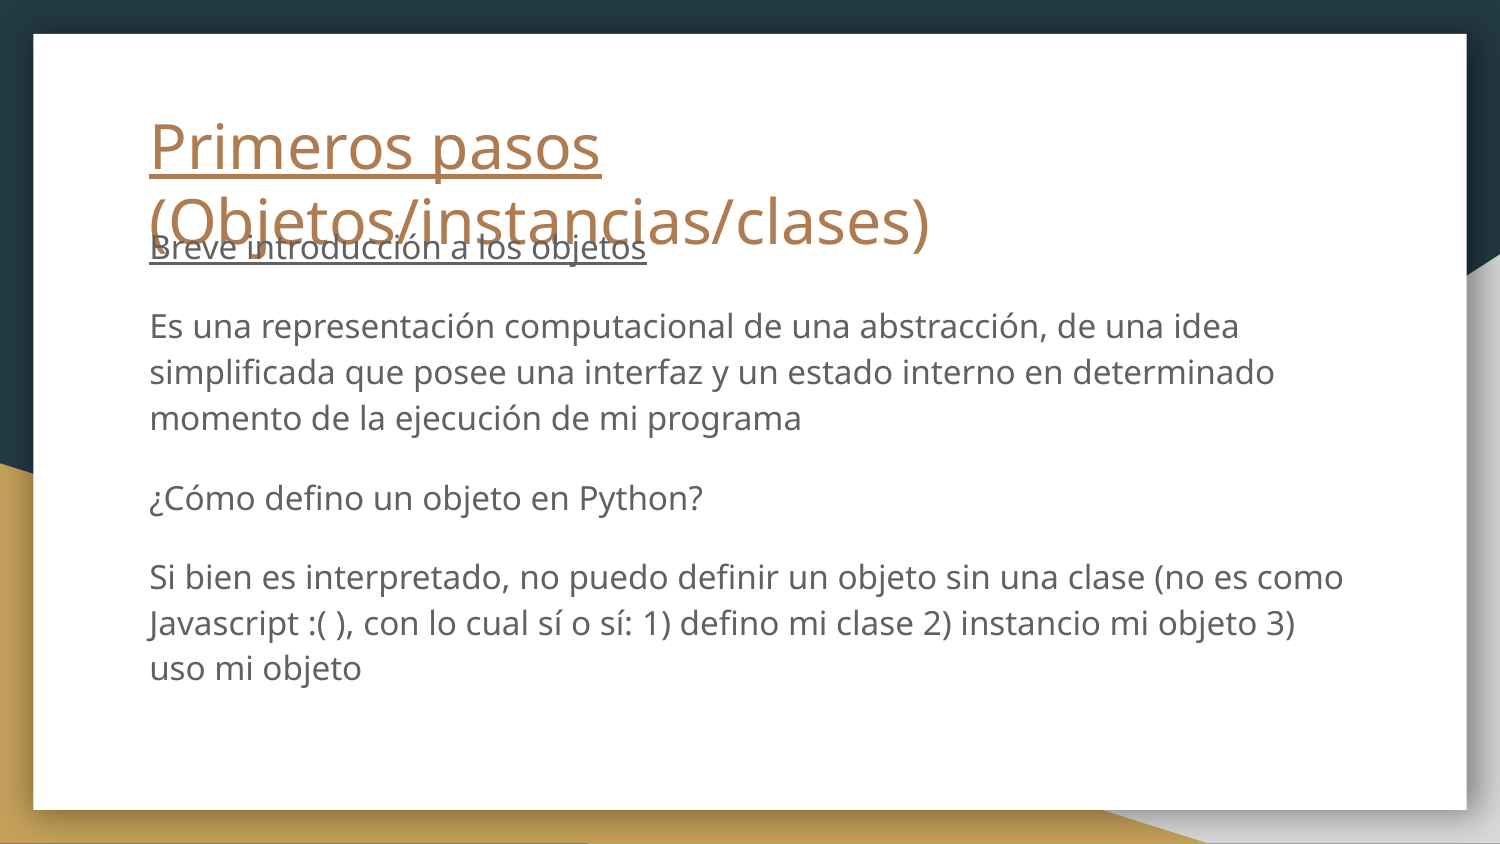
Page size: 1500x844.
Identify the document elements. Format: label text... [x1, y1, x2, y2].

title Primeros pasos (Objetos/instancias/clases) [134, 92, 1366, 205]
list Breve introducción a los objetos Es una representación computacional de una abstracción, de una idea simplificada que posee una interfaz y un estado interno en determinado momento de la ejecución de mi programa ¿Cómo defino un objeto en Python? Si bien es interpretado, no puedo definir un objeto sin una clase (no es como Javascript :( ), con lo cual sí o sí: 1) defino mi clase 2) instancio mi objeto 3) uso mi objeto [134, 205, 1366, 608]
